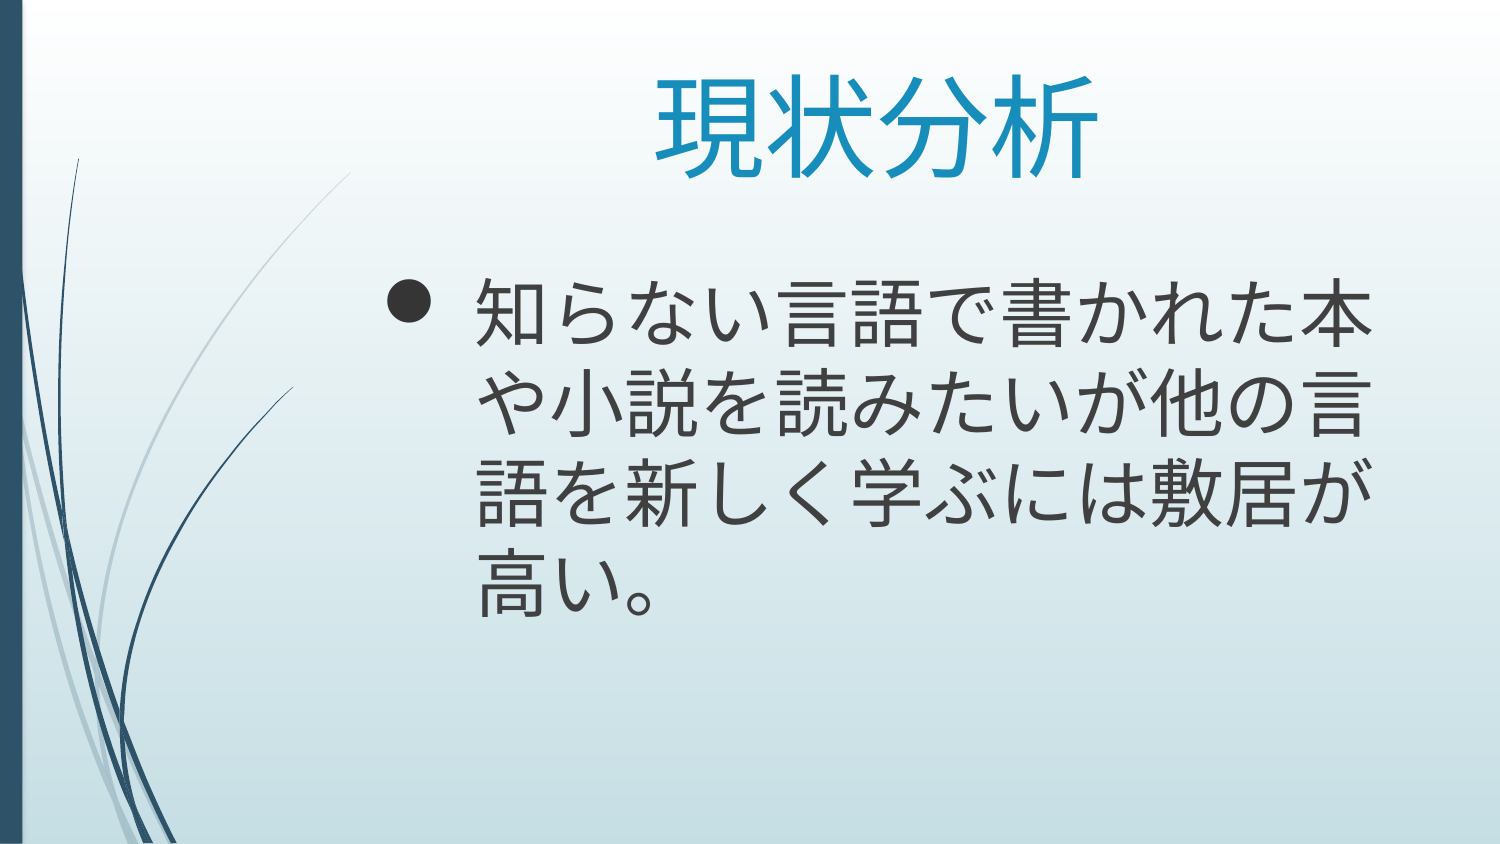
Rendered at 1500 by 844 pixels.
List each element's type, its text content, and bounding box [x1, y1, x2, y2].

title 現状分析 [335, 41, 1420, 203]
list 知らない言語で書かれた本や小説を読みたいが他の言語を新しく学ぶには敷居が高い。 [365, 250, 1453, 750]
